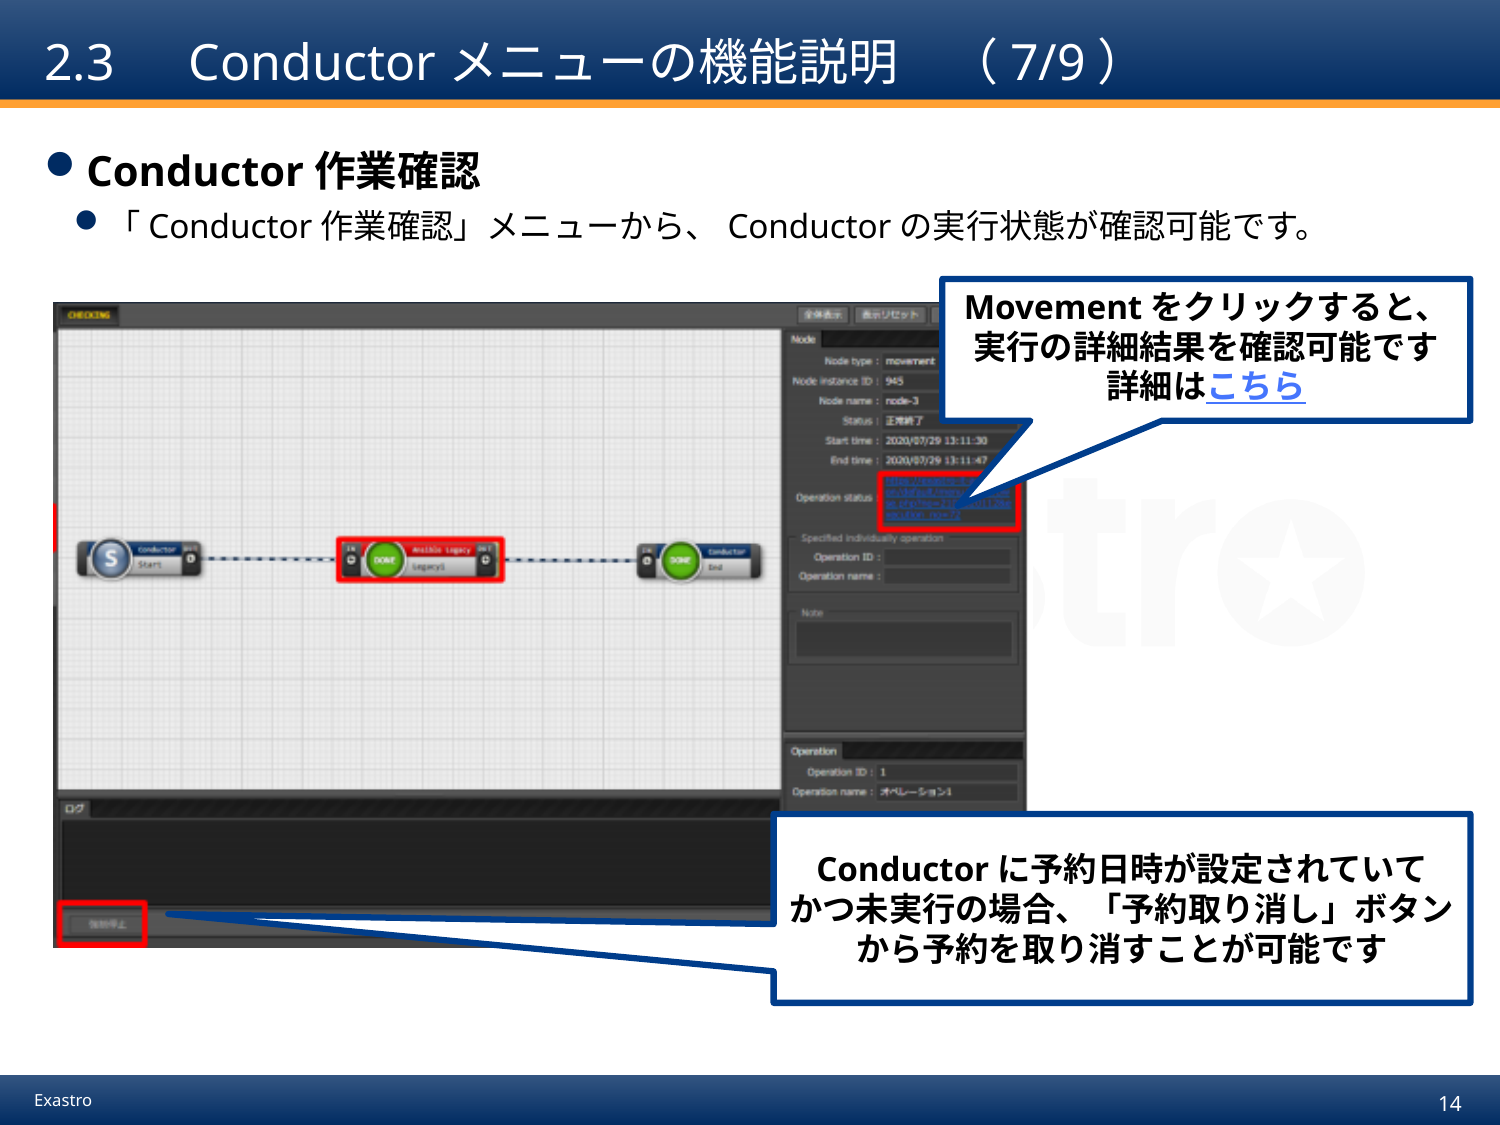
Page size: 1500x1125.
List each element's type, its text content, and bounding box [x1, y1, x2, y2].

picture [0, 0, 1500, 1125]
list Conductor作業確認 「Conductor作業確認」メニューから、Conductorの実行状態が確認可能です。 [29, 137, 1471, 1059]
title 2.3 Conductorメニューの機能説明 （7/9） [29, 18, 1471, 96]
text_box Movementをクリックすると、 実行の詳細結果を確認可能です 詳細はこちら [942, 278, 1471, 473]
text_box Conductorに予約日時が設定されていて かつ未実行の場合、「予約取り消し」ボタン から予約を取り消すことが可能です [611, 813, 1471, 1003]
